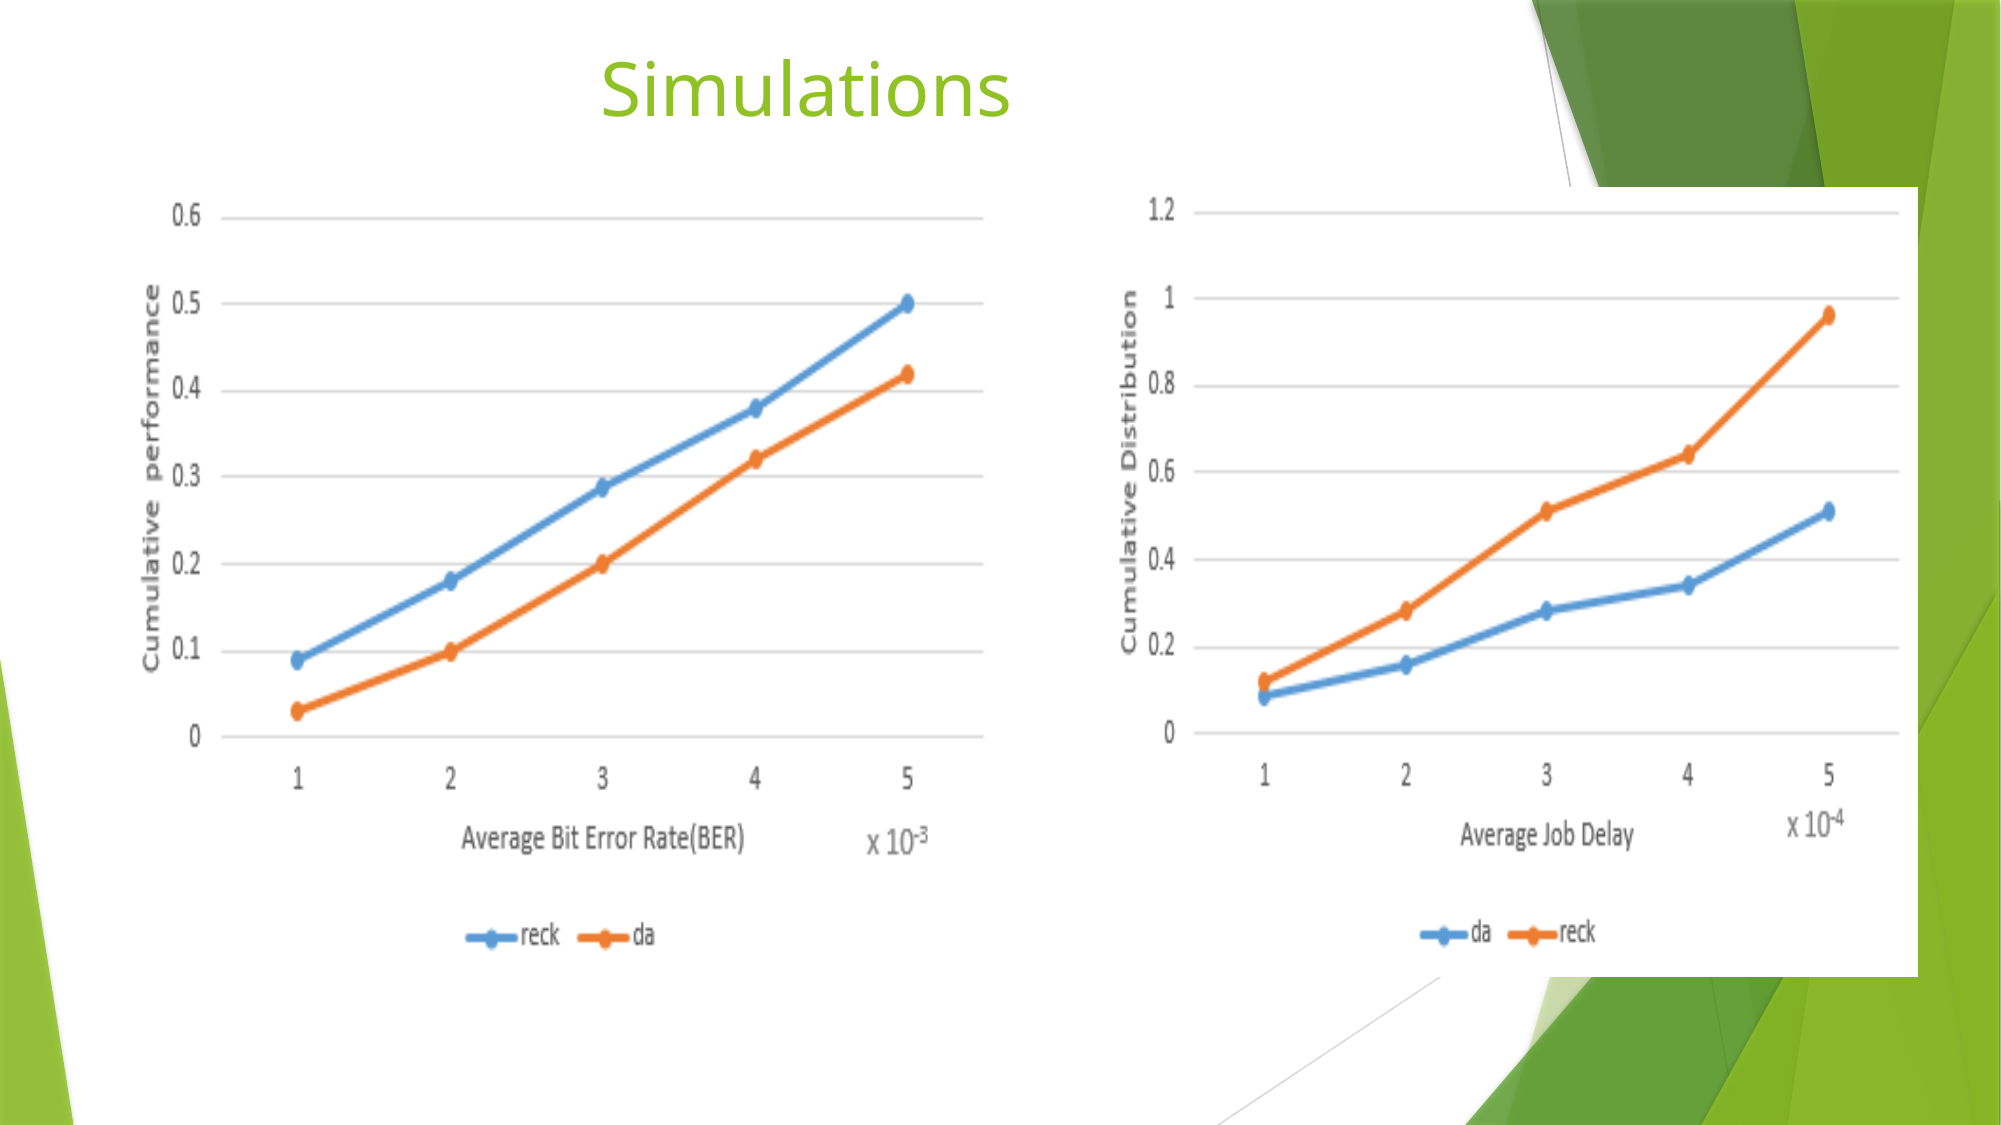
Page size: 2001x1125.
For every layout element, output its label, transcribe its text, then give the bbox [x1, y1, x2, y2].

title Simulations [111, 33, 1522, 154]
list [110, 186, 1001, 977]
picture [1104, 186, 1919, 977]
